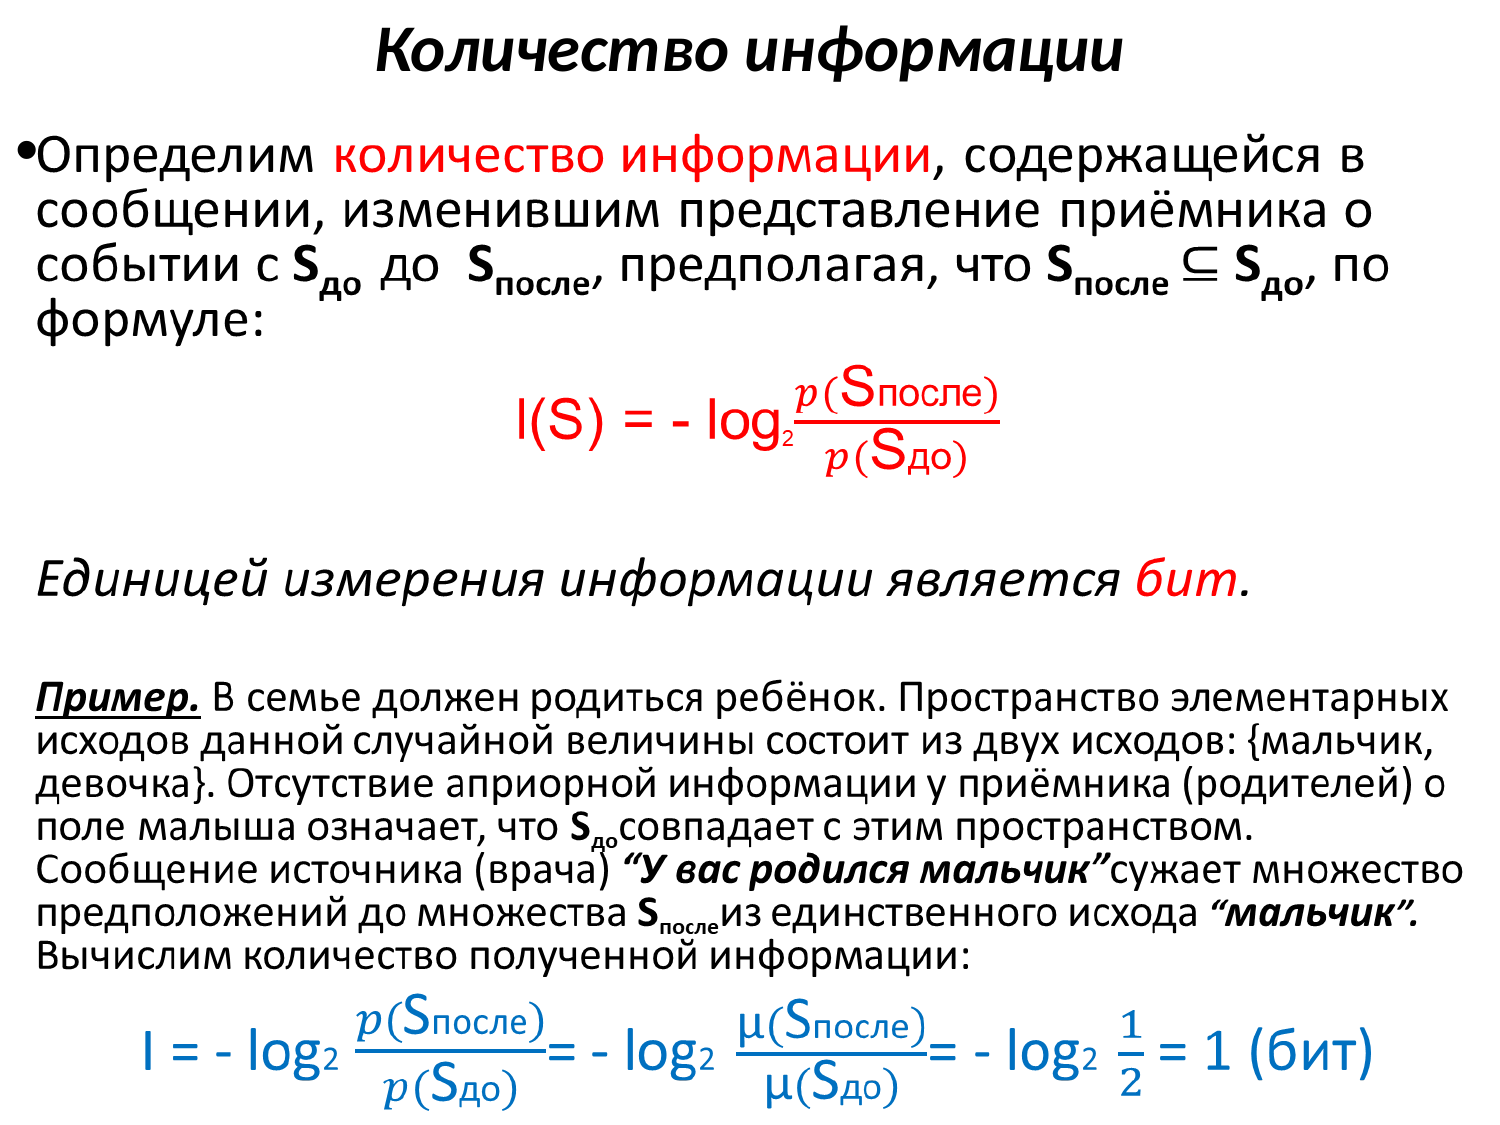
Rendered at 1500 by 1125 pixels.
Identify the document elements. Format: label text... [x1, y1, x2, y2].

list [0, 101, 1500, 1125]
title Количество информации [75, 0, 1425, 90]
